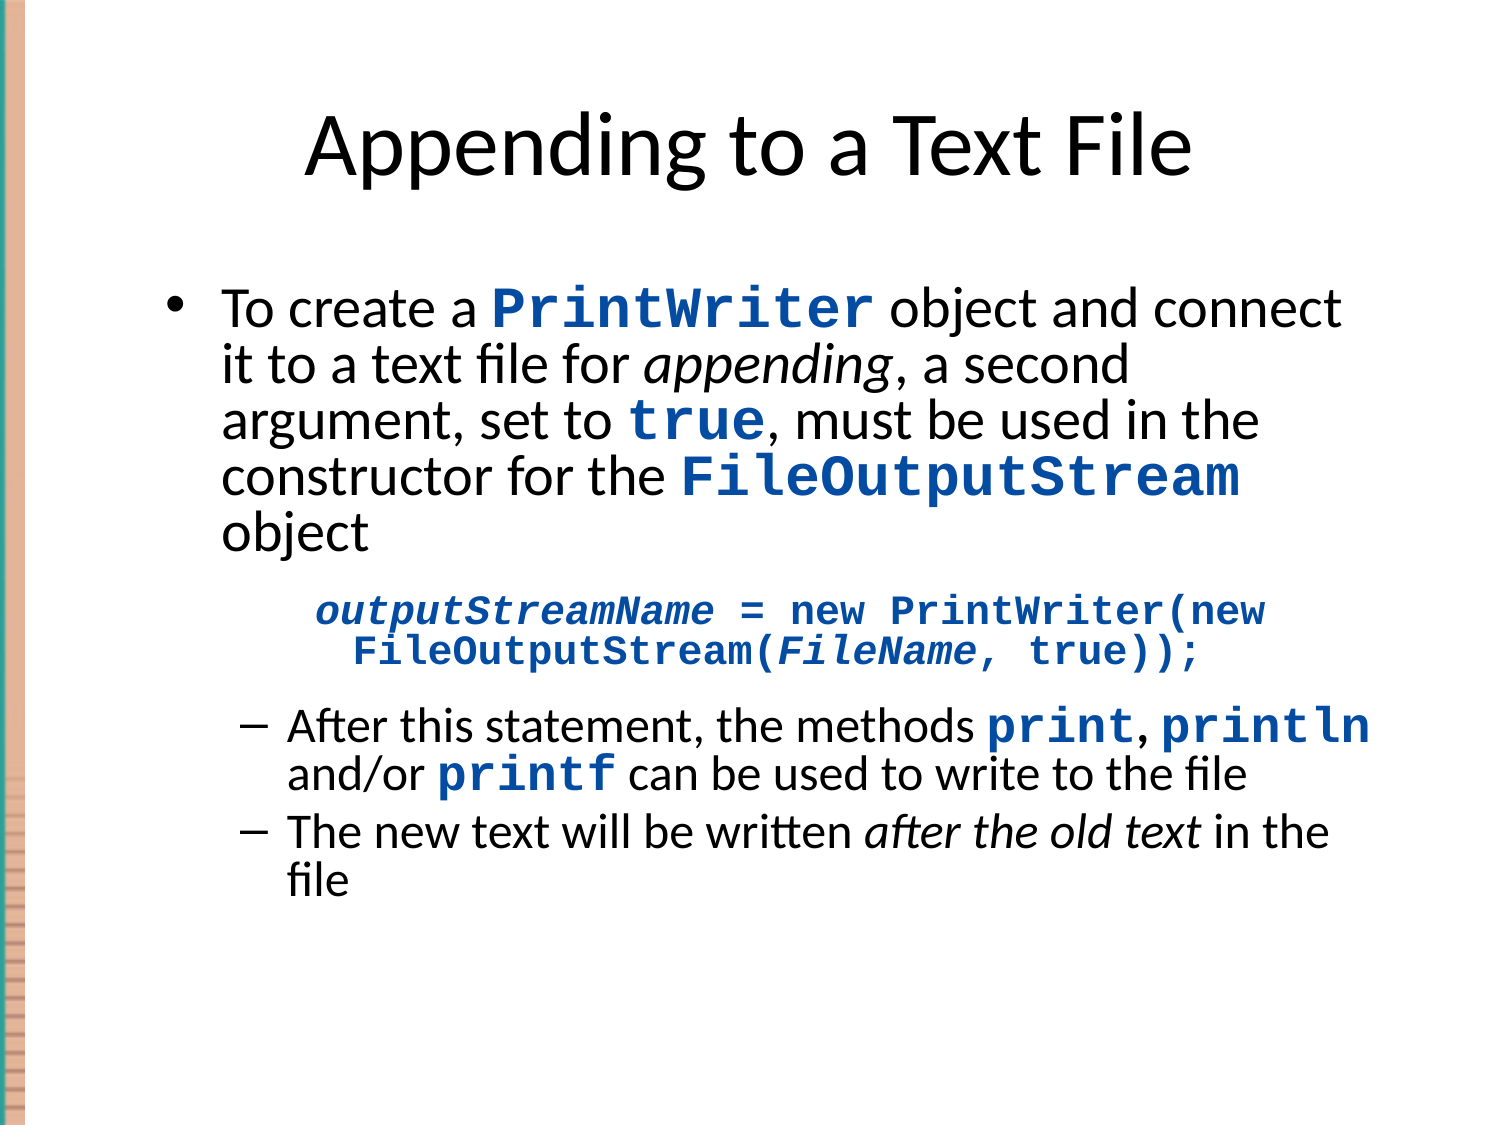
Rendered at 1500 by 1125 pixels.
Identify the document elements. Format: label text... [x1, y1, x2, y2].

title Appending to a Text File [75, 45, 1425, 233]
list To create a PrintWriter object and connect it to a text file for appending, a second argument, set to true, must be used in the constructor for the FileOutputStream object outputStreamName = new PrintWriter(new FileOutputStream(FileName, true)); After this statement, the methods print, println and/or printf can be used to write to the file The new text will be written after the old text in the file [150, 275, 1388, 975]
picture [0, 0, 25, 1125]
